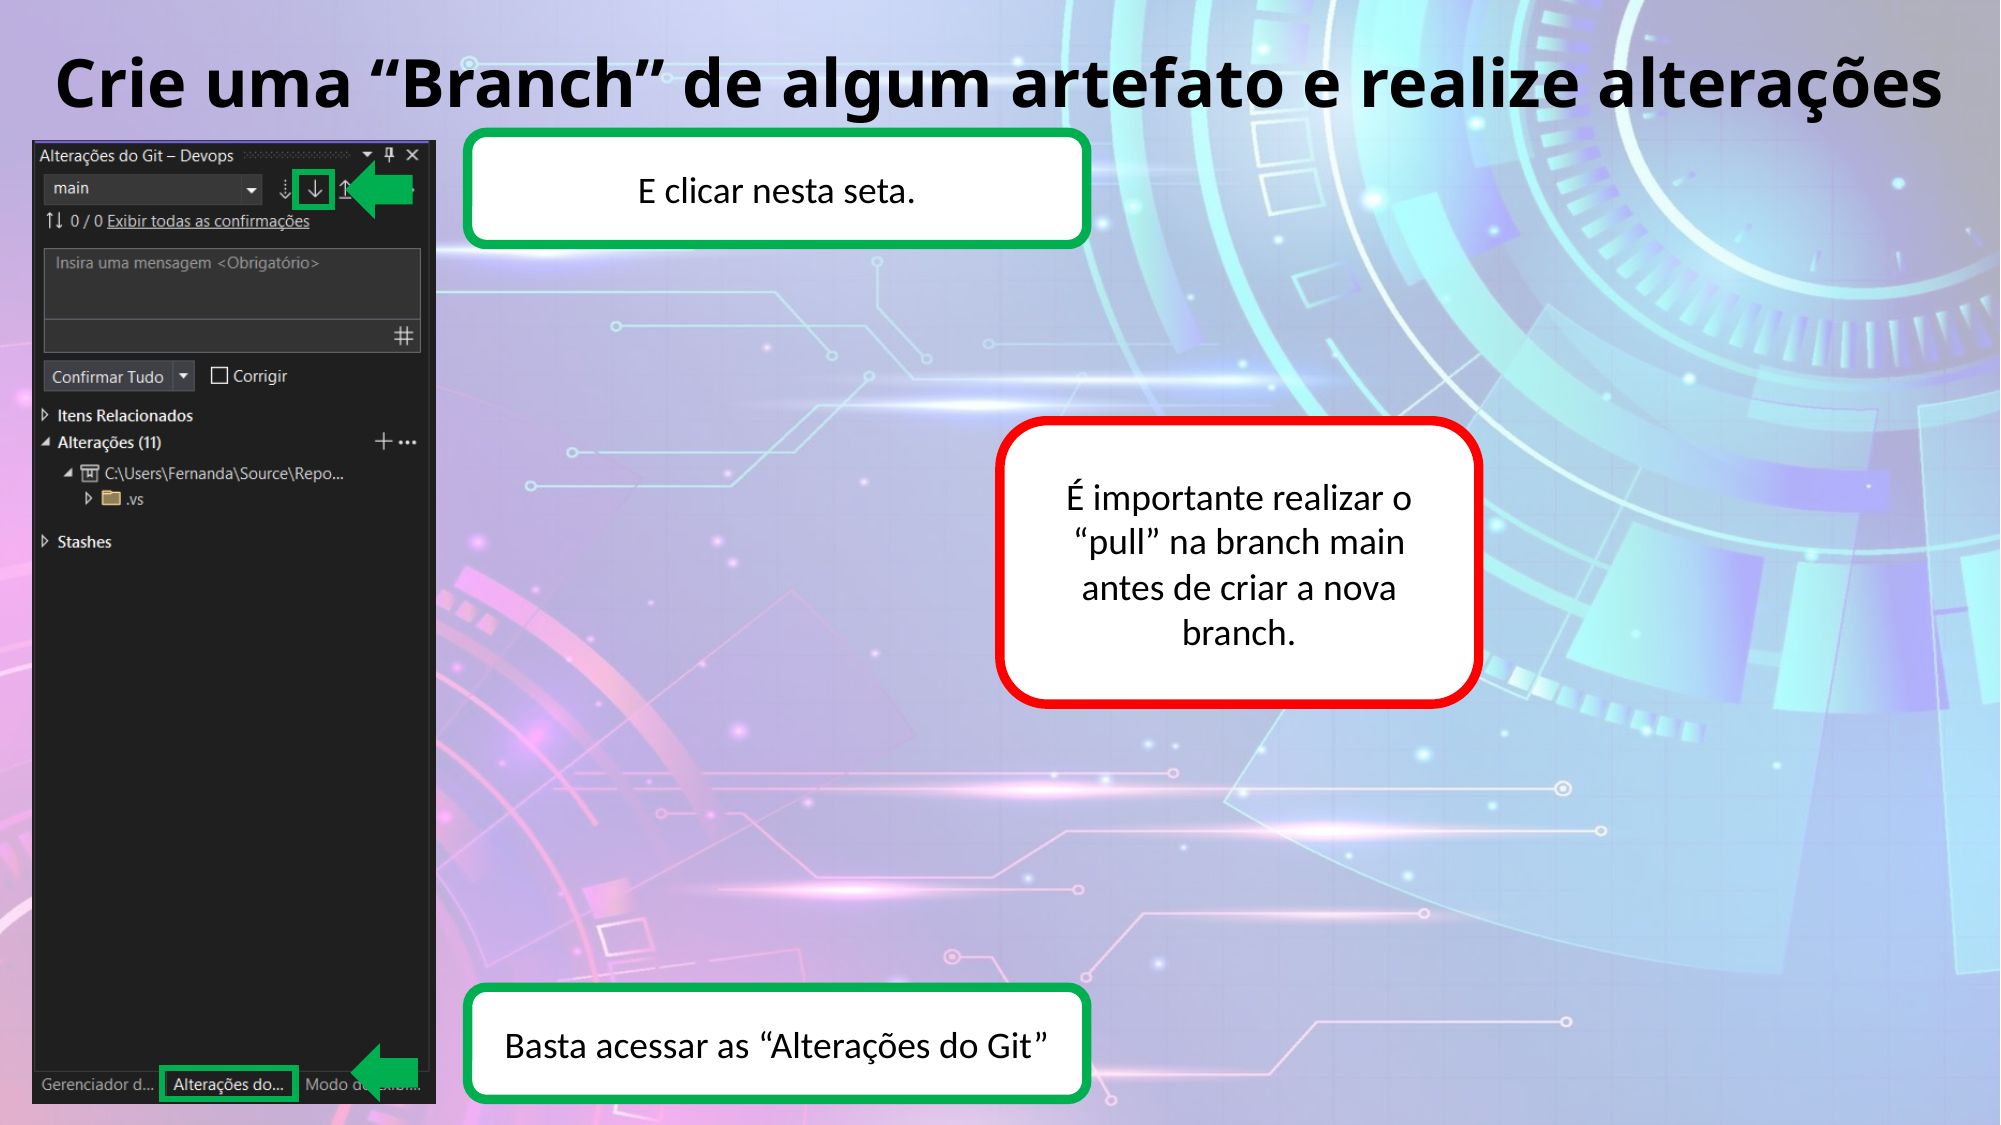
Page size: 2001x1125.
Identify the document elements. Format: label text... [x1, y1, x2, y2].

text_box Basta acessar as “Alterações do Git” [466, 986, 1088, 1101]
picture [32, 140, 436, 1104]
text_box E clicar nesta seta. [466, 131, 1088, 246]
text_box É importante realizar o “pull” na branch main antes de criar a nova branch. [998, 419, 1480, 706]
title Crie uma “Branch” de algum artefato e realize alterações [0, 0, 2000, 173]
